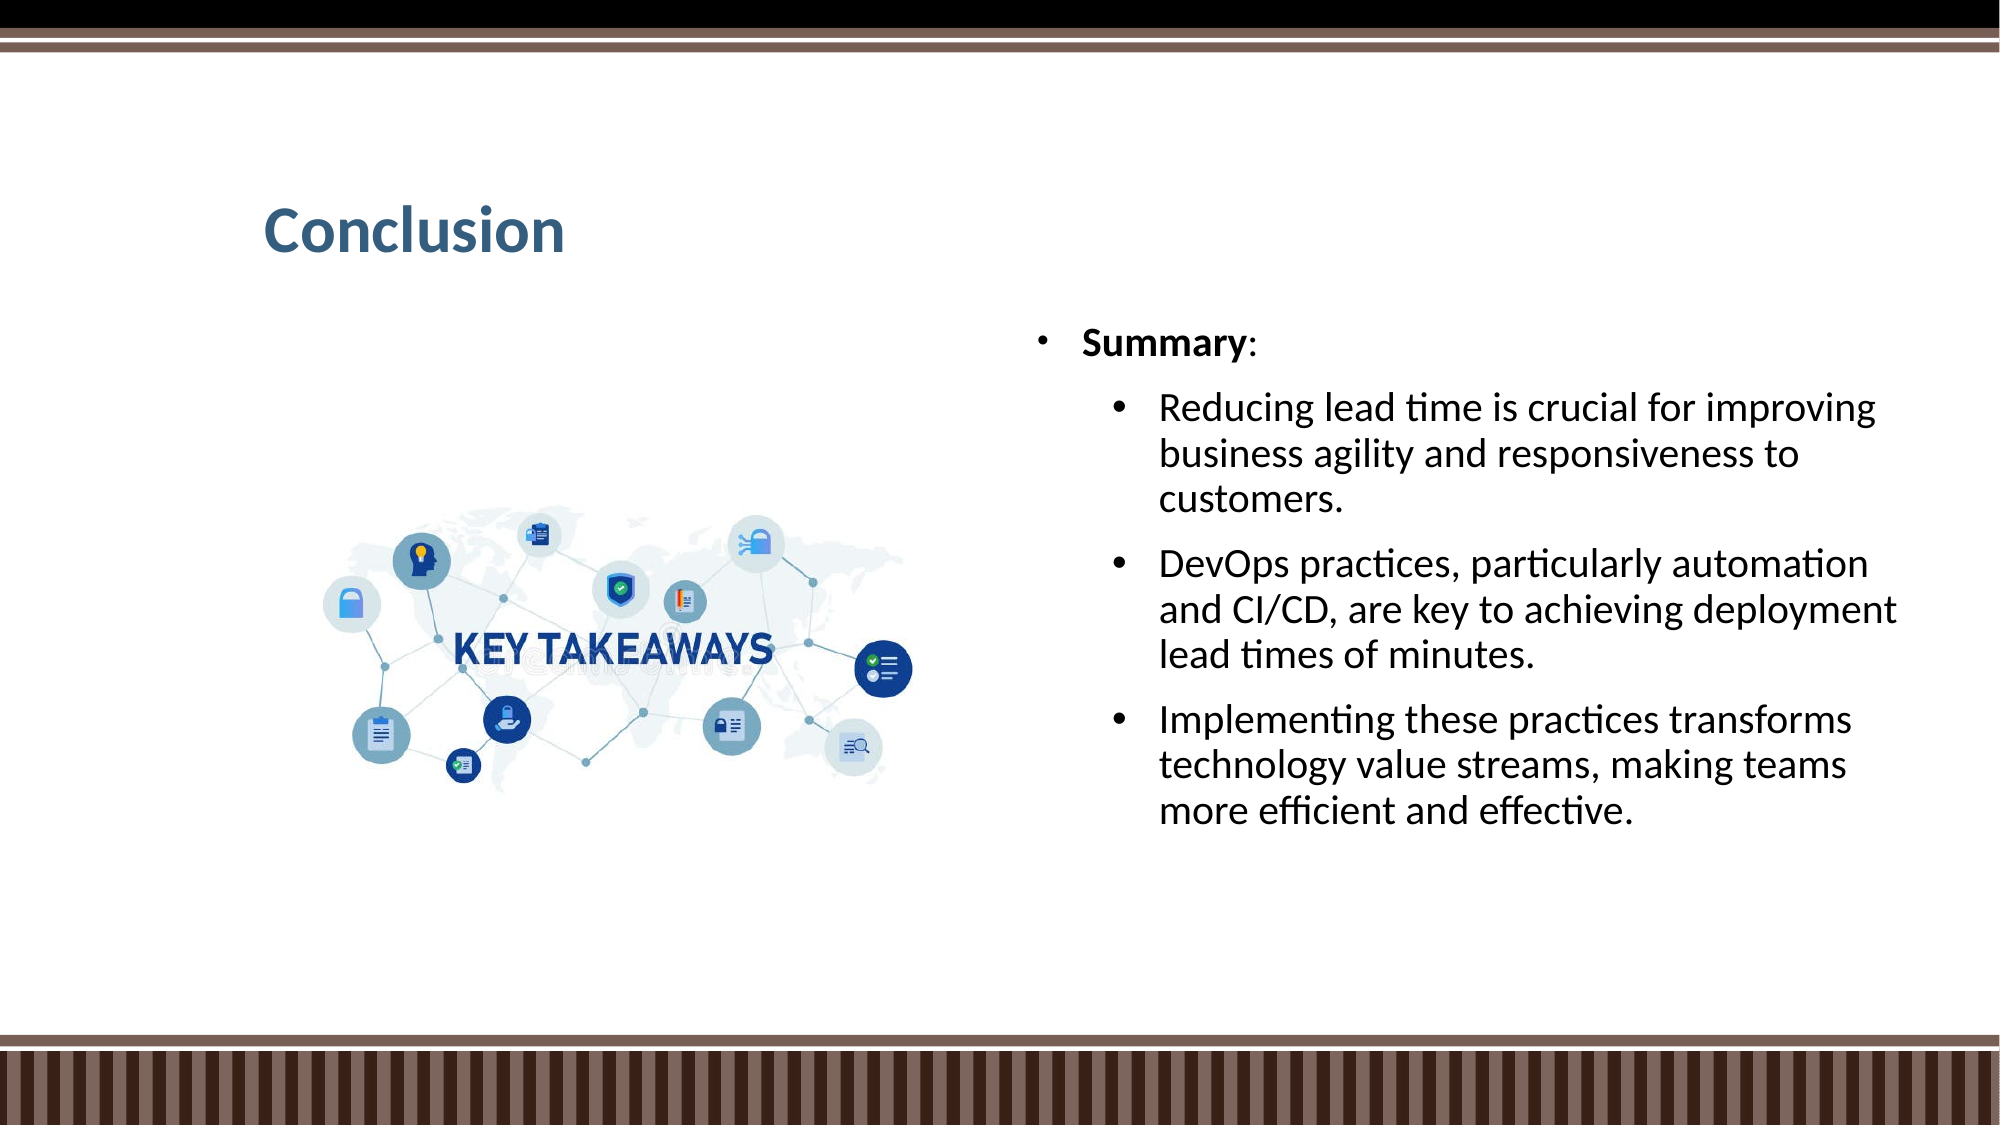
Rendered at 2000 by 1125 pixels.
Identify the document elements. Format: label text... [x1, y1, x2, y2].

list Summary: Reducing lead time is crucial for improving business agility and responsiveness to customers. DevOps practices, particularly automation and CI/CD, are key to achieving deployment lead times of minutes. Implementing these practices transforms technology value streams, making teams more efficient and effective. [1022, 312, 1950, 984]
title Conclusion [249, 99, 1750, 275]
picture [249, 491, 978, 805]
